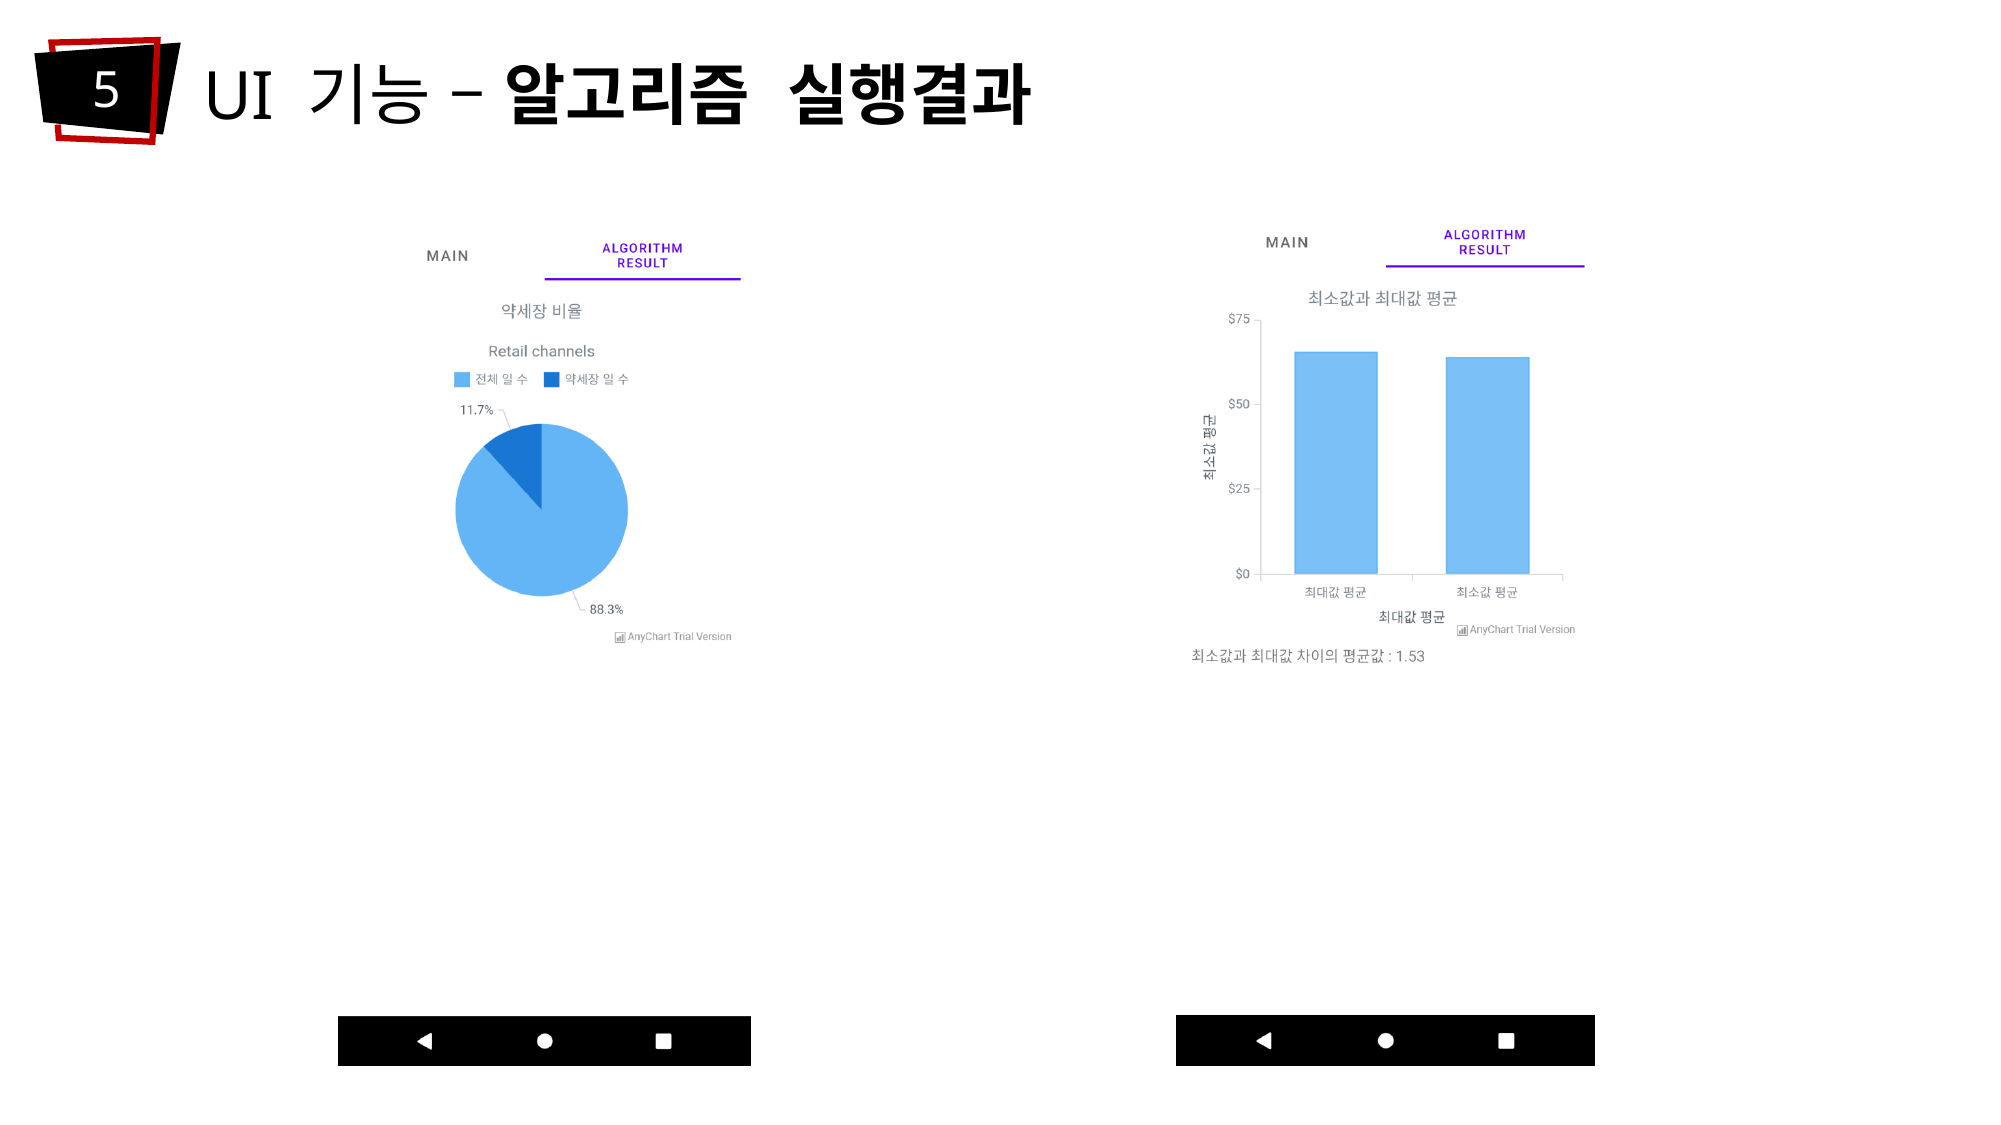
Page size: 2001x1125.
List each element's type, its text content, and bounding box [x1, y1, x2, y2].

picture [1176, 205, 1595, 1066]
text_box UI 기능 – 알고리즘 실행결과 [188, 45, 1049, 141]
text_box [34, 40, 181, 142]
picture [338, 219, 751, 1066]
